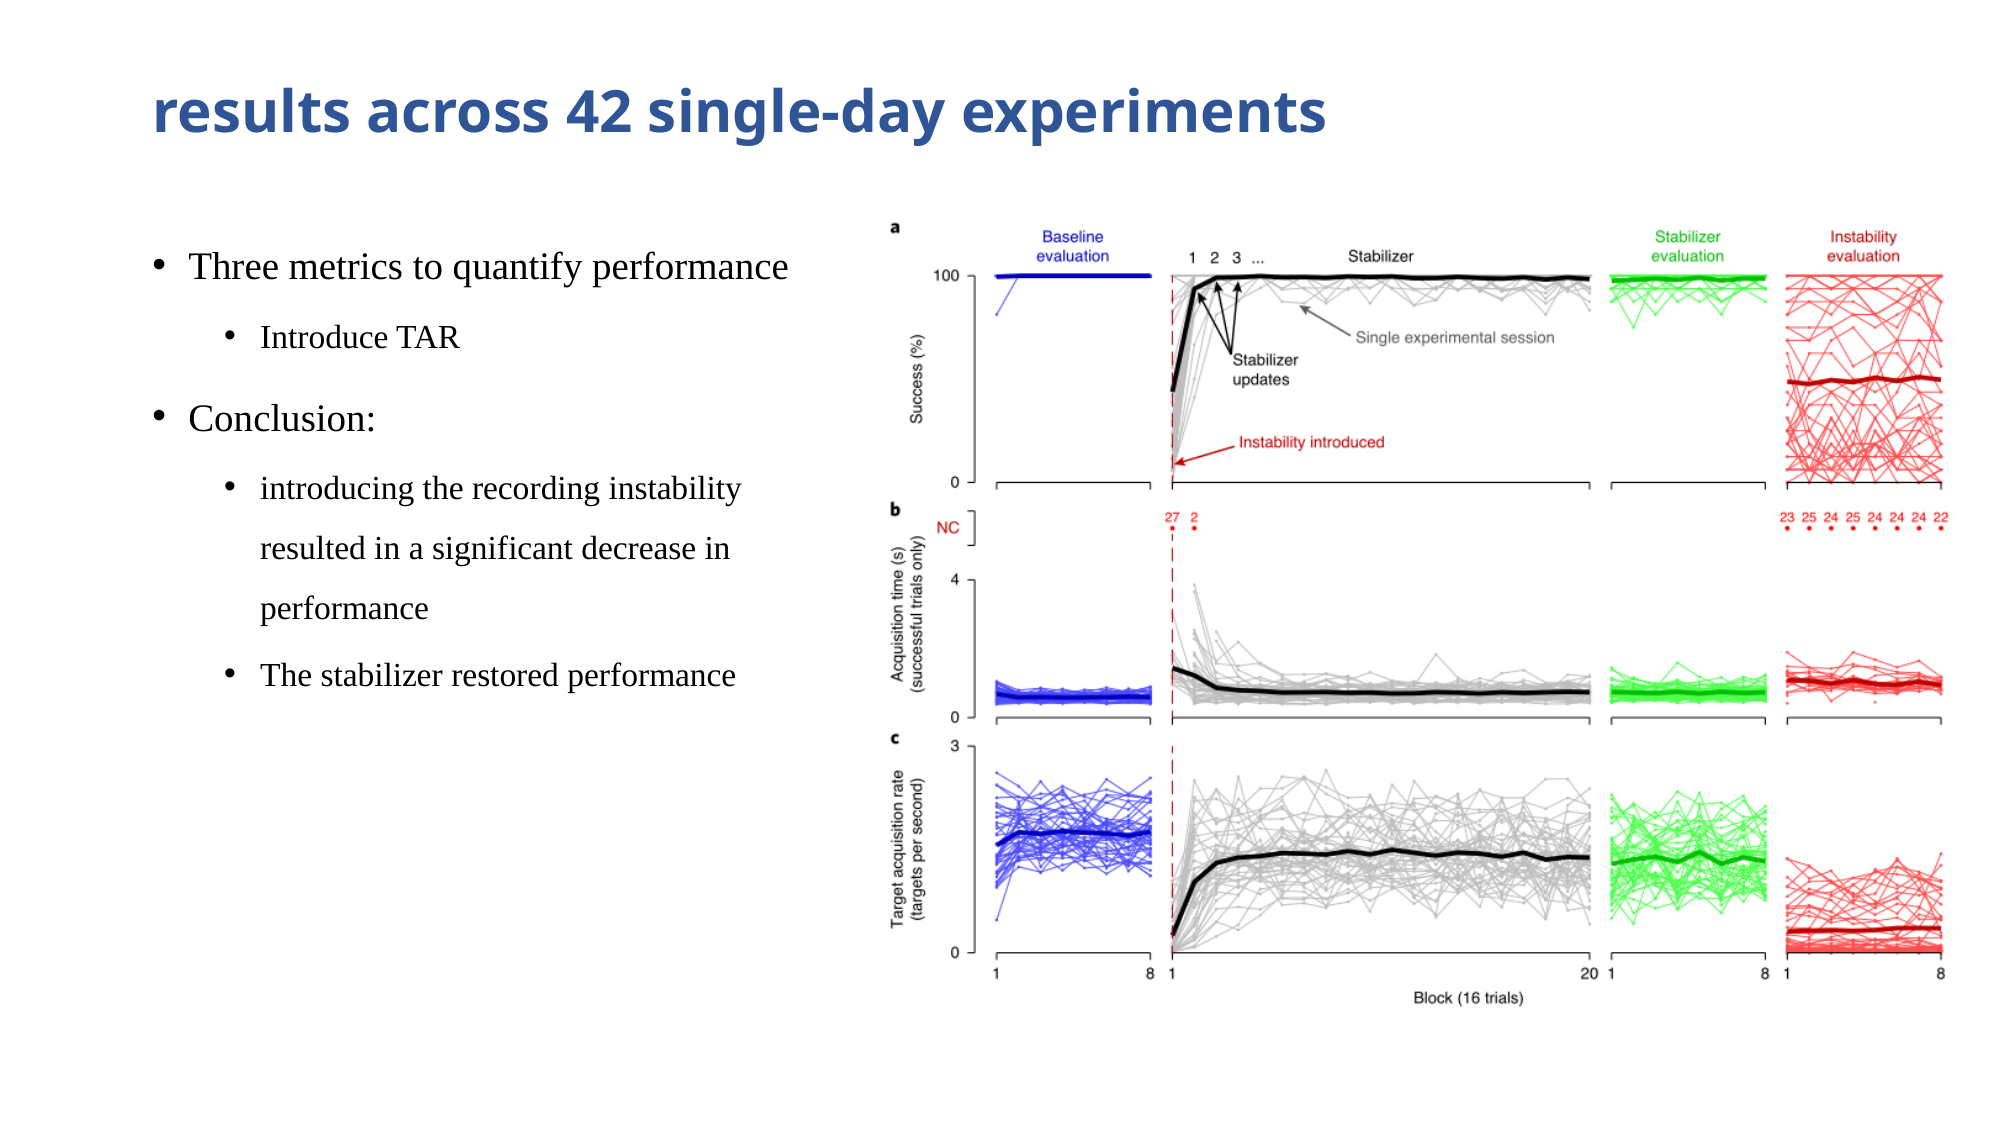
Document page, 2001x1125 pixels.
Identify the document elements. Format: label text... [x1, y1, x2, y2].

picture [864, 198, 1972, 1014]
list Three metrics to quantify performance Introduce TAR Conclusion: introducing the recording instability resulted in a significant decrease in performance The stabilizer restored performance [137, 209, 864, 702]
title results across 42 single-day experiments [137, 59, 2000, 169]
